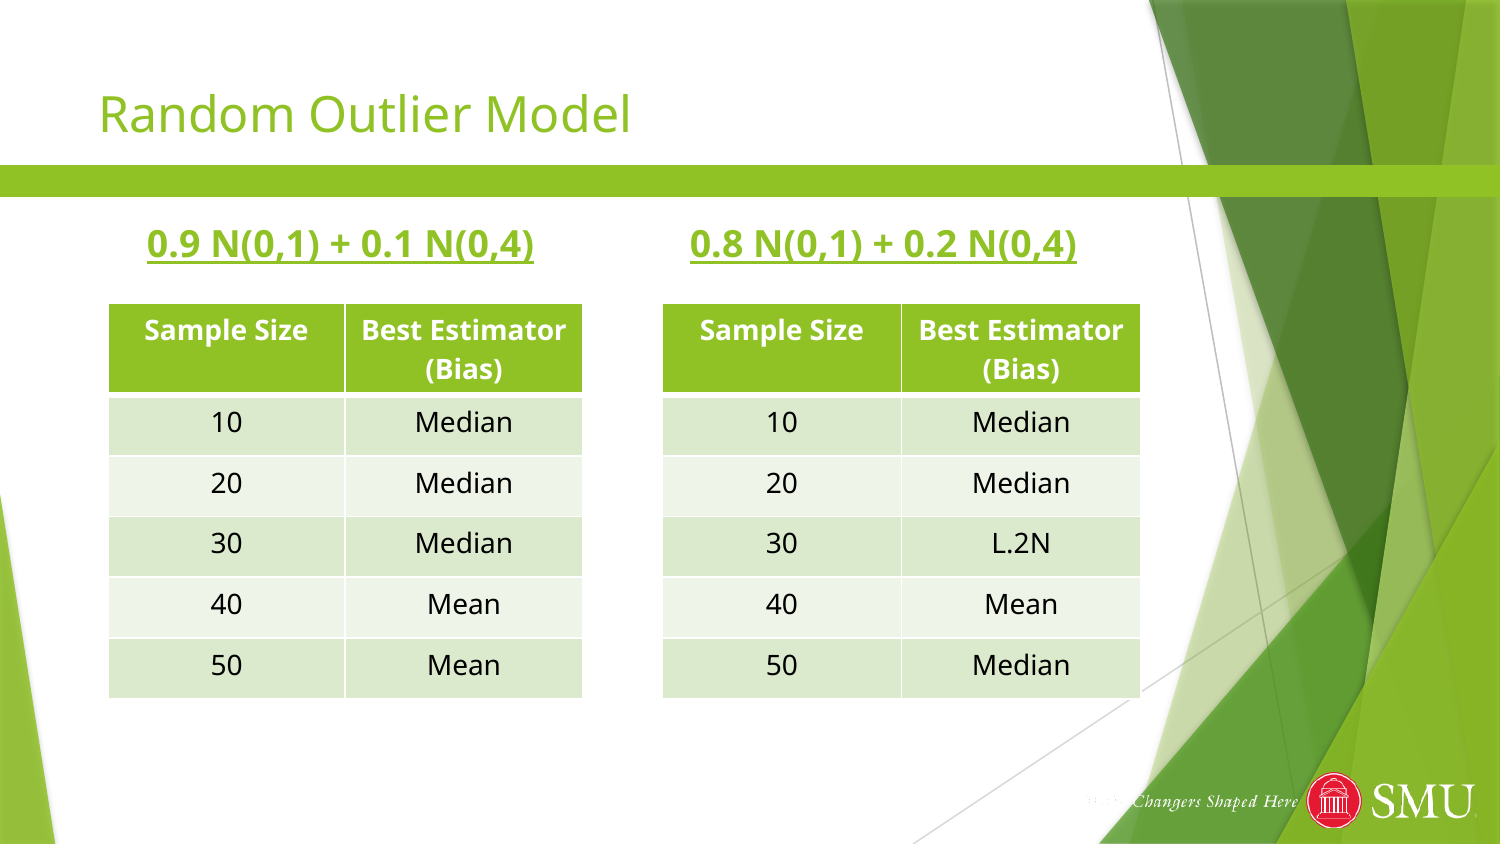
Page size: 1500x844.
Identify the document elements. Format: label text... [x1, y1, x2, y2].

table_cell 20 [109, 457, 344, 516]
table_header Sample Size [109, 304, 344, 392]
table_cell 50 [663, 639, 901, 698]
table_header Best Estimator (Bias) [346, 304, 582, 392]
table_cell 10 [663, 398, 901, 455]
table_cell Mean [346, 639, 582, 698]
table_cell Mean [346, 578, 582, 637]
table_cell Median [902, 398, 1140, 455]
table_header Best Estimator (Bias) [902, 304, 1140, 392]
title Random Outlier Model [83, 75, 1141, 238]
table_cell Median [346, 457, 582, 516]
table_cell 30 [109, 517, 344, 576]
table_cell Median [346, 517, 582, 576]
table_cell Median [346, 398, 582, 455]
table_cell L.2N [902, 517, 1140, 576]
table_cell 50 [109, 639, 344, 698]
table_cell Median [902, 457, 1140, 516]
table_cell 30 [663, 517, 901, 576]
table_cell 40 [109, 578, 344, 637]
table_cell Median [902, 639, 1140, 698]
table_header Sample Size [663, 304, 901, 392]
text_box 0.8 N(0,1) + 0.2 N(0,4) [625, 202, 1141, 273]
text_box 0.9 N(0,1) + 0.1 N(0,4) [83, 202, 598, 272]
table_cell 10 [109, 398, 344, 455]
text_box [83, 272, 598, 680]
table_cell 20 [663, 457, 901, 516]
table_cell Mean [902, 578, 1140, 637]
table_cell 40 [663, 578, 901, 637]
